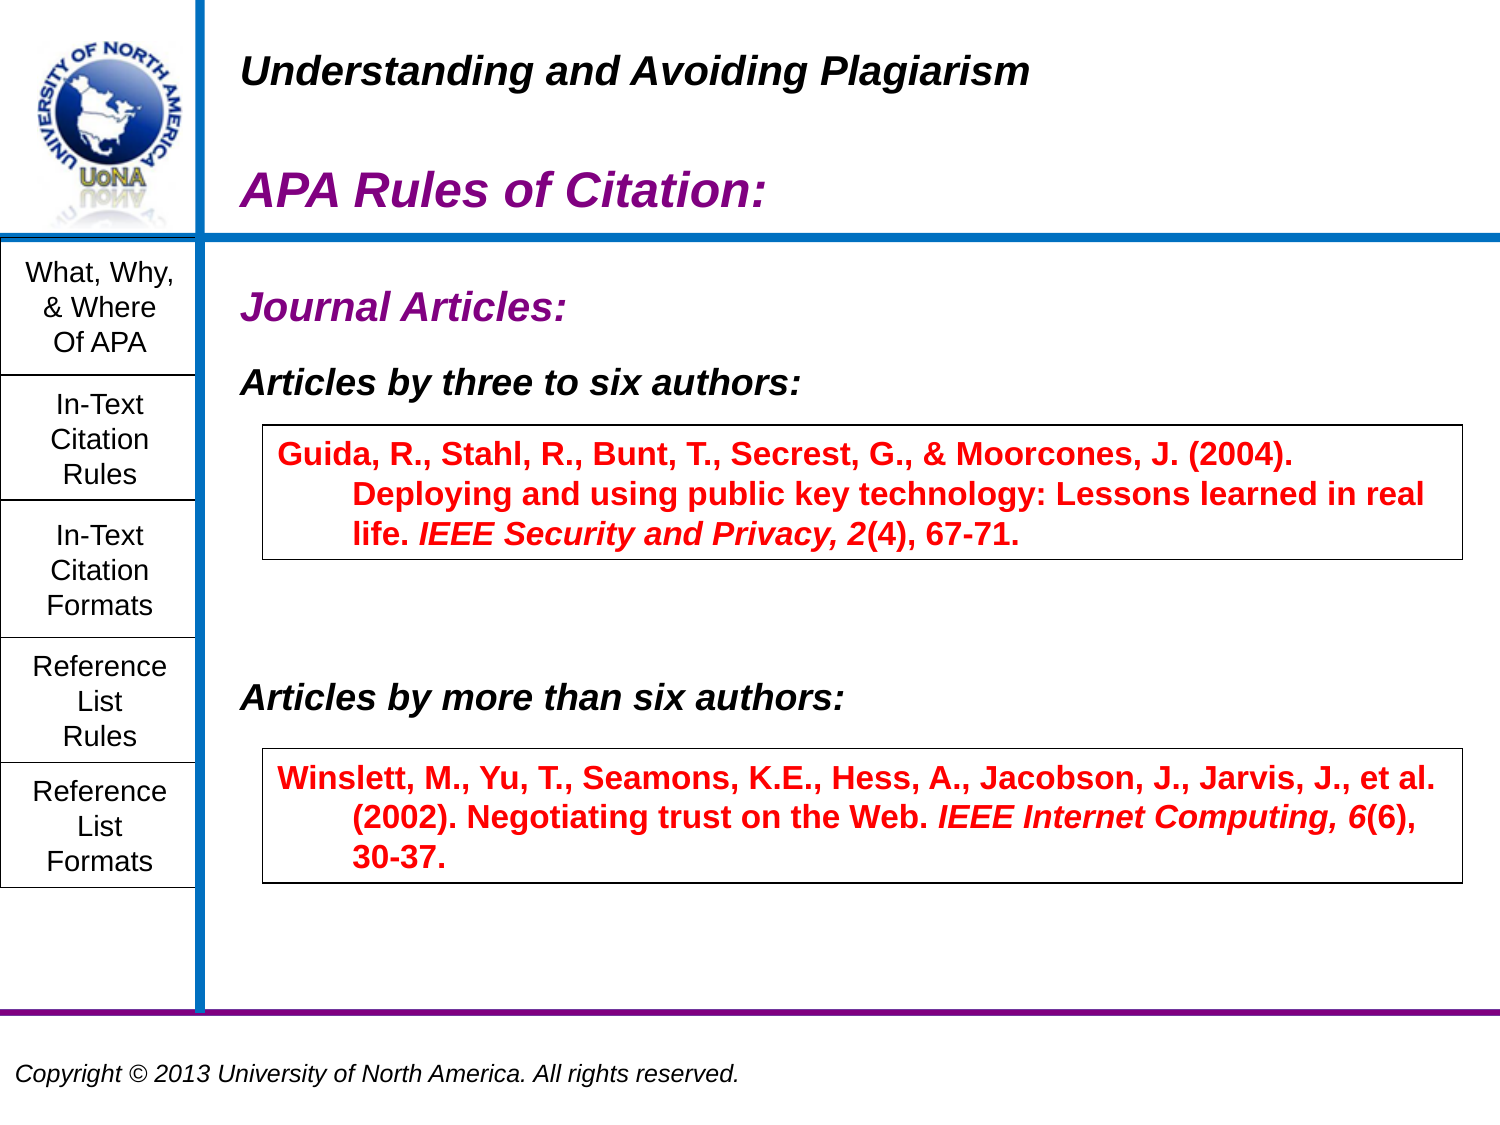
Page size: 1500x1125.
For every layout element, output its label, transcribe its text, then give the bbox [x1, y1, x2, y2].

text_box In-Text Citation Formats [0, 499, 195, 638]
text_box Reference List Formats [0, 763, 195, 888]
text_box Understanding and Avoiding Plagiarism [225, 36, 1150, 101]
text_box Journal Articles: [225, 272, 1388, 338]
text_box Reference List Rules [0, 638, 195, 763]
picture [37, 41, 183, 232]
text_box What, Why, & Where Of APA [0, 237, 195, 375]
text_box In-Text Citation Rules [0, 375, 195, 499]
text_box APA Rules of Citation: [225, 149, 850, 225]
text_box Articles by more than six authors: [225, 665, 1388, 725]
text_box Guida, R., Stahl, R., Bunt, T., Secrest, G., & Moorcones, J. (2004). Deploying and using public key technology: Lessons learned in real life. IEEE Security and Privacy, 2(4), 67-71. [262, 424, 1463, 560]
text_box Articles by three to six authors: [225, 350, 1388, 410]
text_box Winslett, M., Yu, T., Seamons, K.E., Hess, A., Jacobson, J., Jarvis, J., et al. (2002). Negotiating trust on the Web. IEEE Internet Computing, 6(6), 30-37. [262, 748, 1463, 883]
